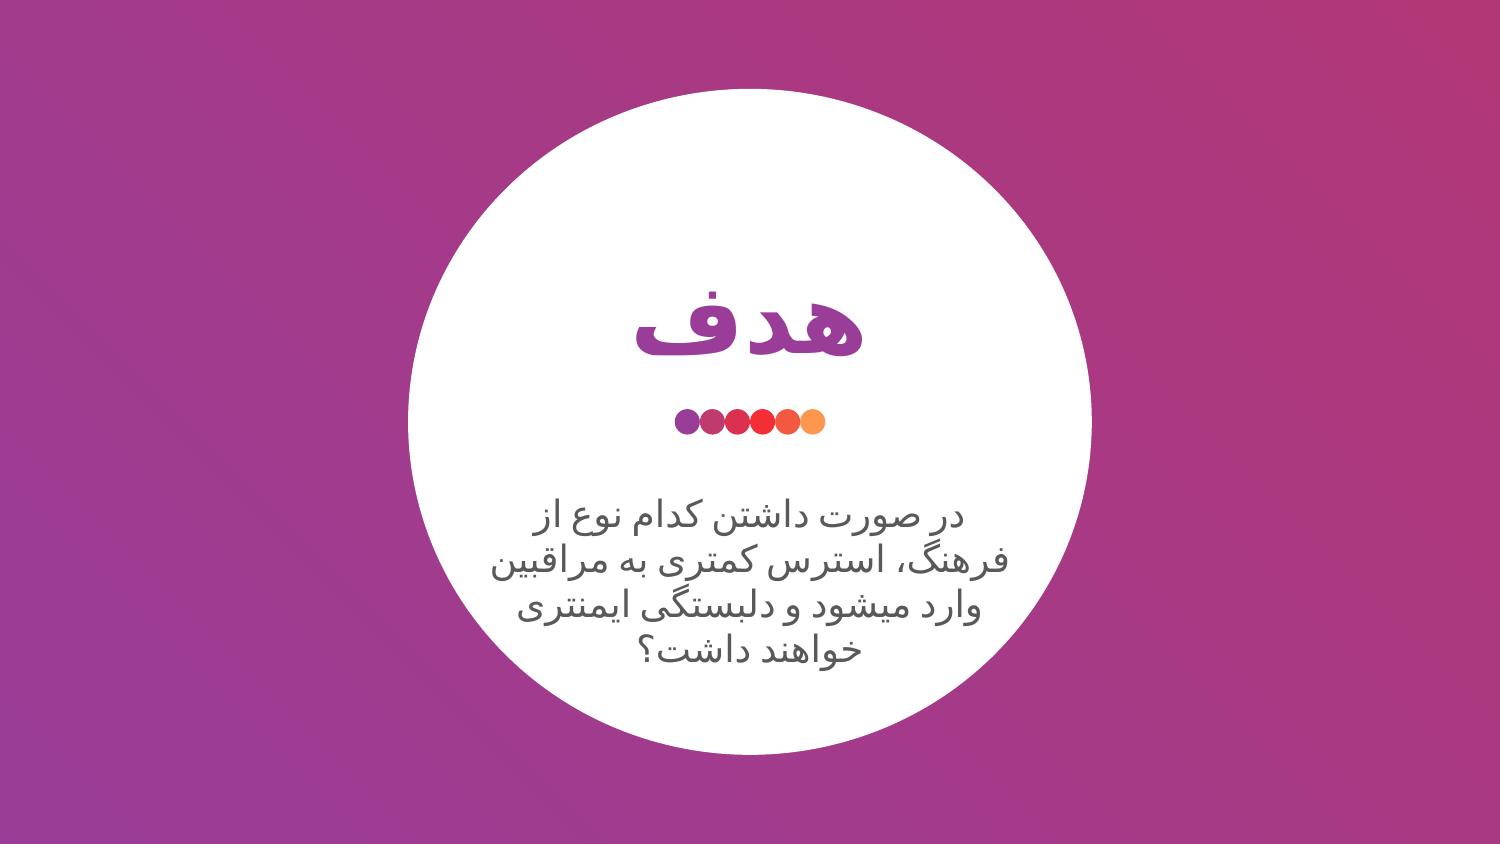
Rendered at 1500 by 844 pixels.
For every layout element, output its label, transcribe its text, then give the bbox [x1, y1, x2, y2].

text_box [674, 408, 826, 435]
title هدف [468, 206, 1032, 389]
subtitle در صورت داشتن کدام نوع از فرهنگ، استرس کمتری به مراقبین وارد می­شود و دلبستگی ایمن­تری خواهند داشت؟ [461, 475, 1039, 658]
